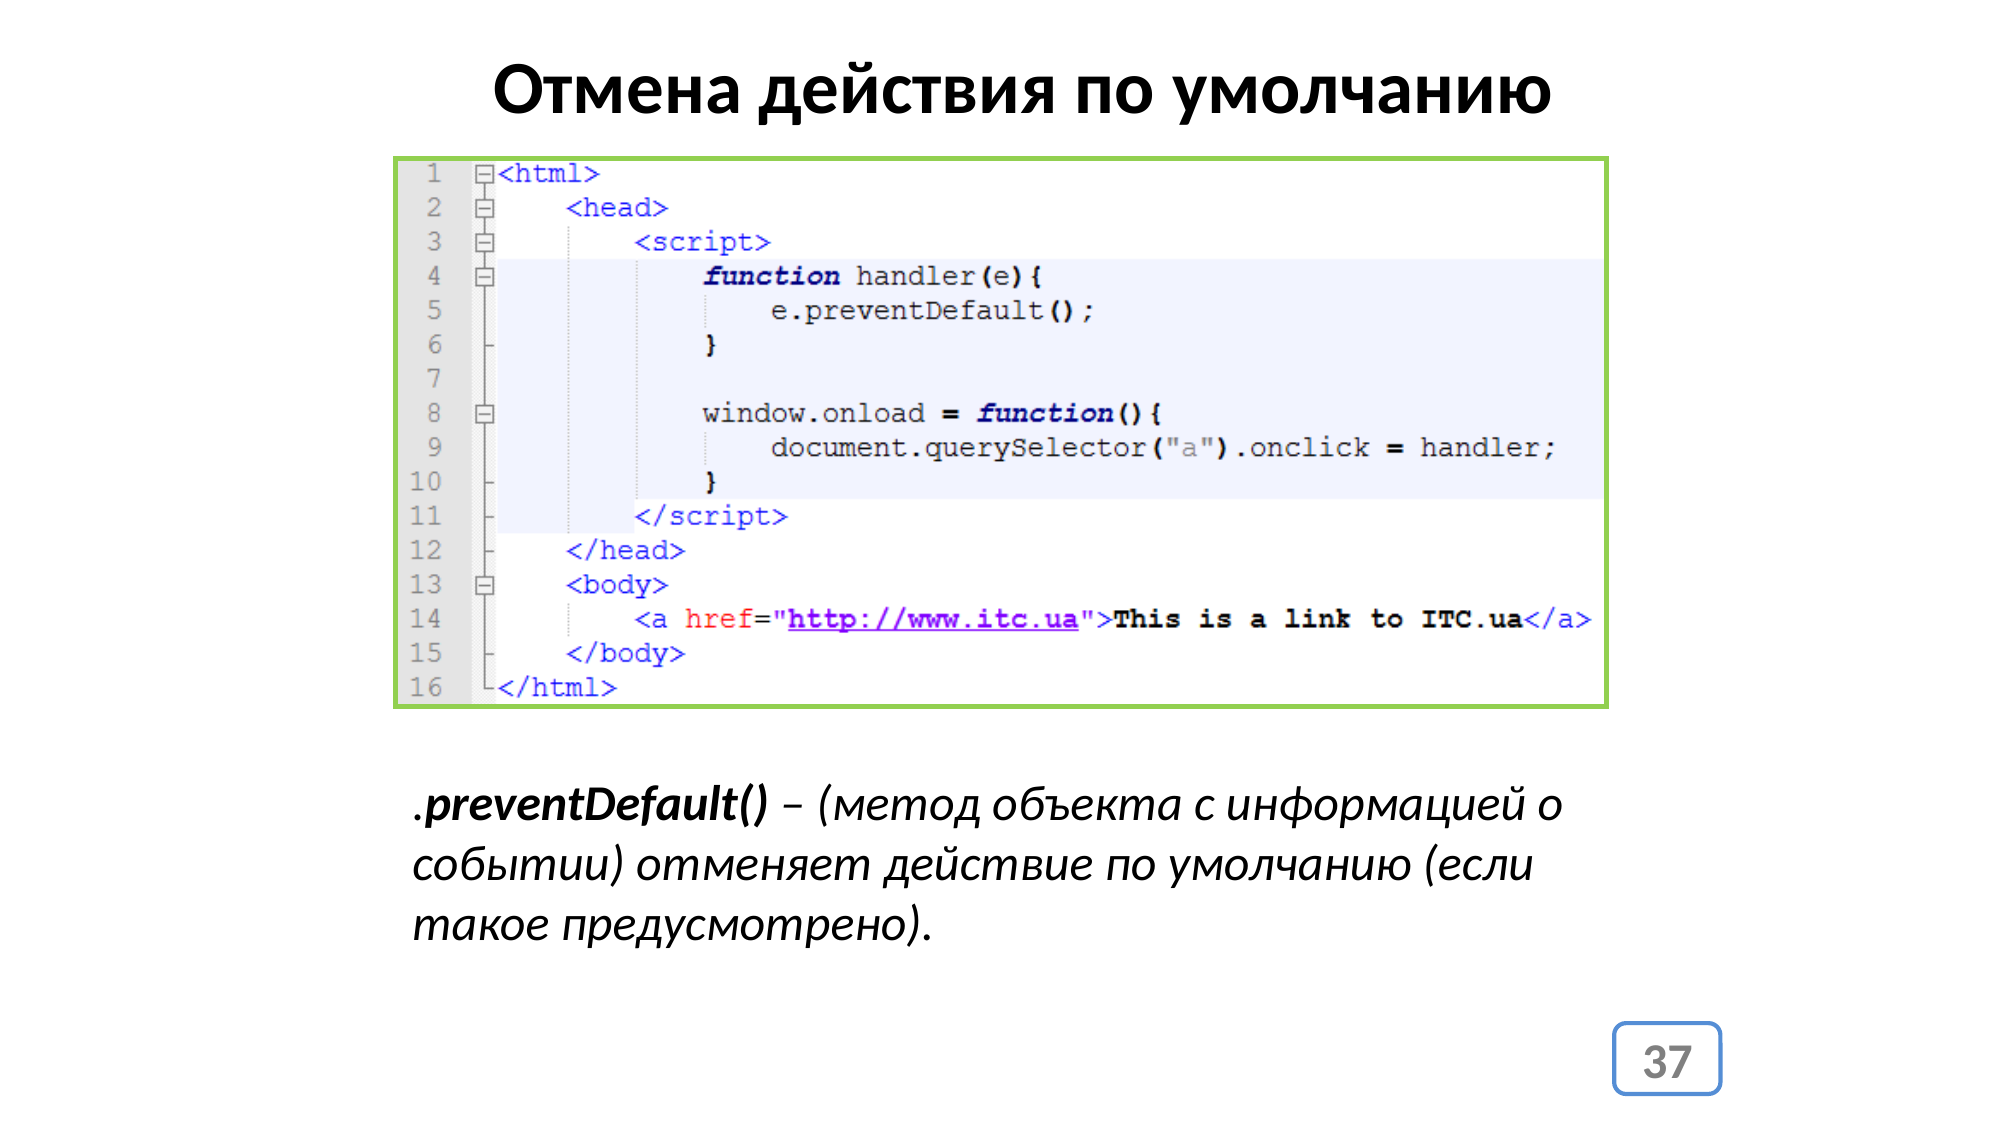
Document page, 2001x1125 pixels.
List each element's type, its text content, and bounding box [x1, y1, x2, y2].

text_box .preventDefault() – (метод объекта с информацией о событии) отменяет действие по умолчанию (если такое предусмотрено). [397, 763, 1674, 958]
text_box Отмена действия по умолчанию [478, 30, 1569, 136]
picture [397, 160, 1605, 705]
text_box 37 [1612, 1021, 1723, 1097]
